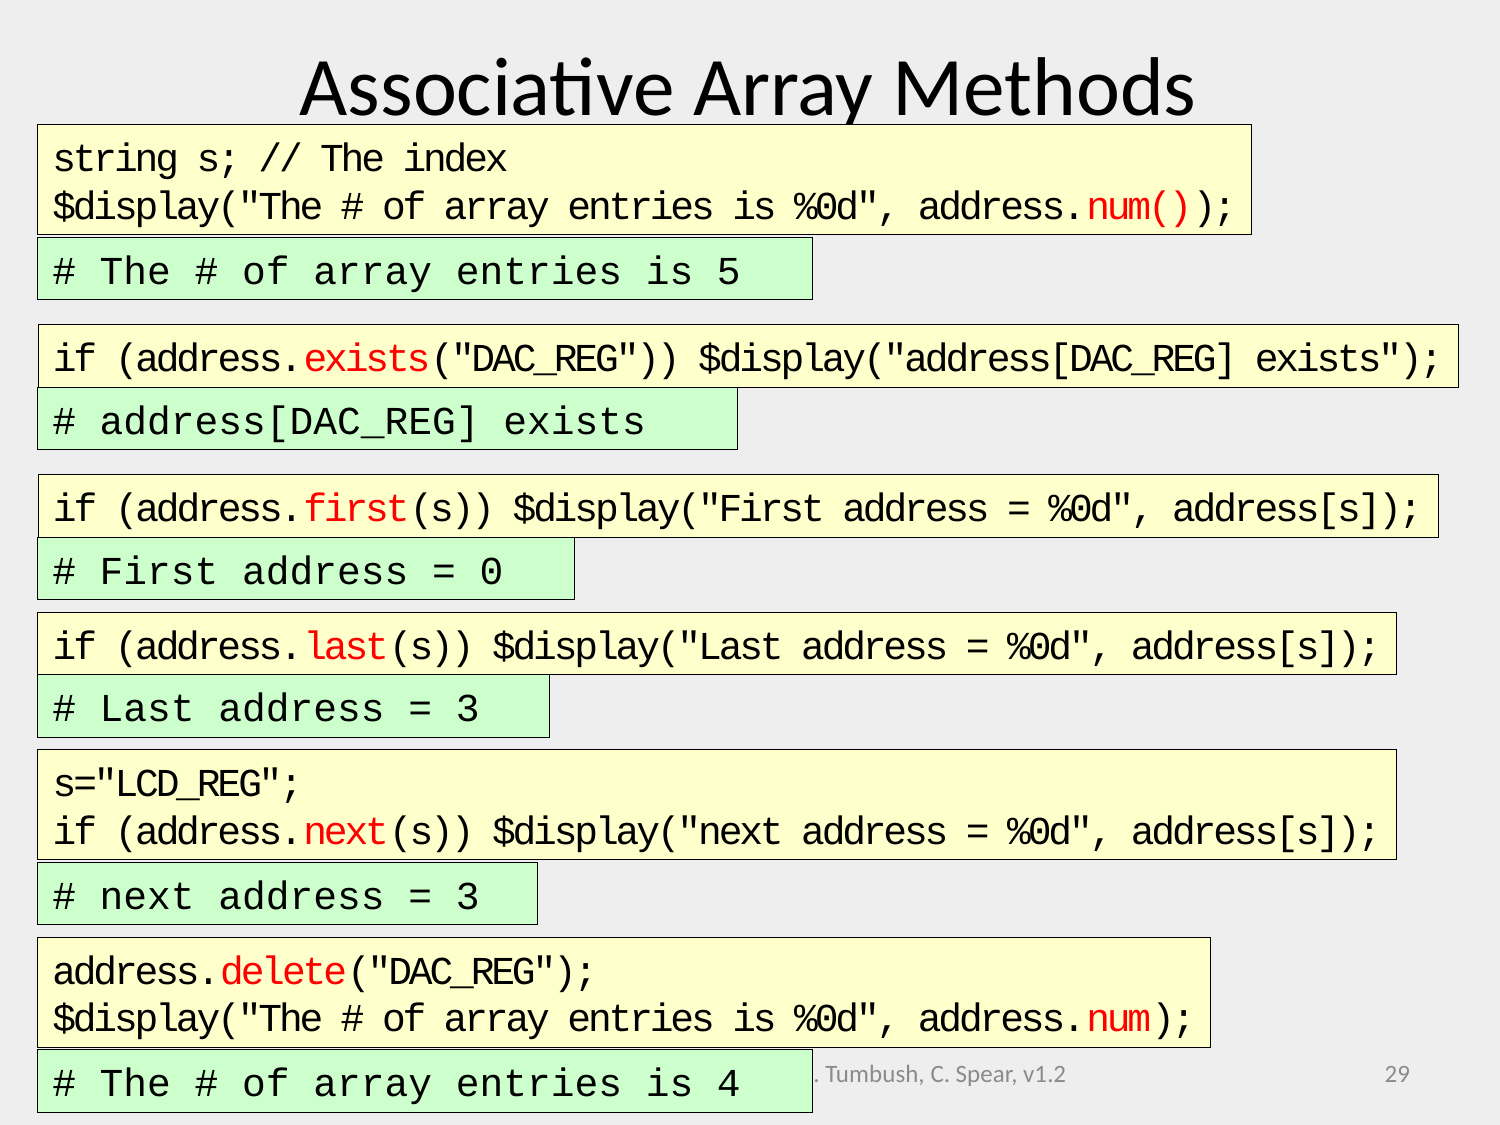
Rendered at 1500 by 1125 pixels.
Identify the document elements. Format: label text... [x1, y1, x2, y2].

footer Chapter 2 Copyright 2011 G. Tumbush, C. Spear, v1.2 [512, 1048, 1074, 1103]
text_box # next address = 3 [37, 862, 538, 925]
text_box # The # of array entries is 4 [37, 1049, 813, 1113]
text_box Associative Array Methods [50, 24, 1448, 140]
slide_number 29 [1074, 1042, 1425, 1103]
text_box address.delete("DAC_REG"); $display("The # of array entries is %0d", address.num); [40, 937, 1208, 1048]
text_box if (address.first(s)) $display("First address = %0d", address[s]); [41, 474, 1435, 538]
text_box # The # of array entries is 5 [37, 237, 813, 300]
text_box if (address.exists("DAC_REG")) $display("address[DAC_REG] exists"); [41, 324, 1456, 388]
text_box s="LCD_REG"; if (address.next(s)) $display("next address = %0d", address[s]); [41, 749, 1394, 860]
text_box if (address.last(s)) $display("Last address = %0d", address[s]); [41, 612, 1394, 675]
text_box # Last address = 3 [37, 674, 550, 738]
text_box # address[DAC_REG] exists [37, 387, 738, 450]
text_box # First address = 0 [37, 537, 575, 600]
text_box string s; // The index $display("The # of array entries is %0d", address.num()); [40, 124, 1249, 235]
